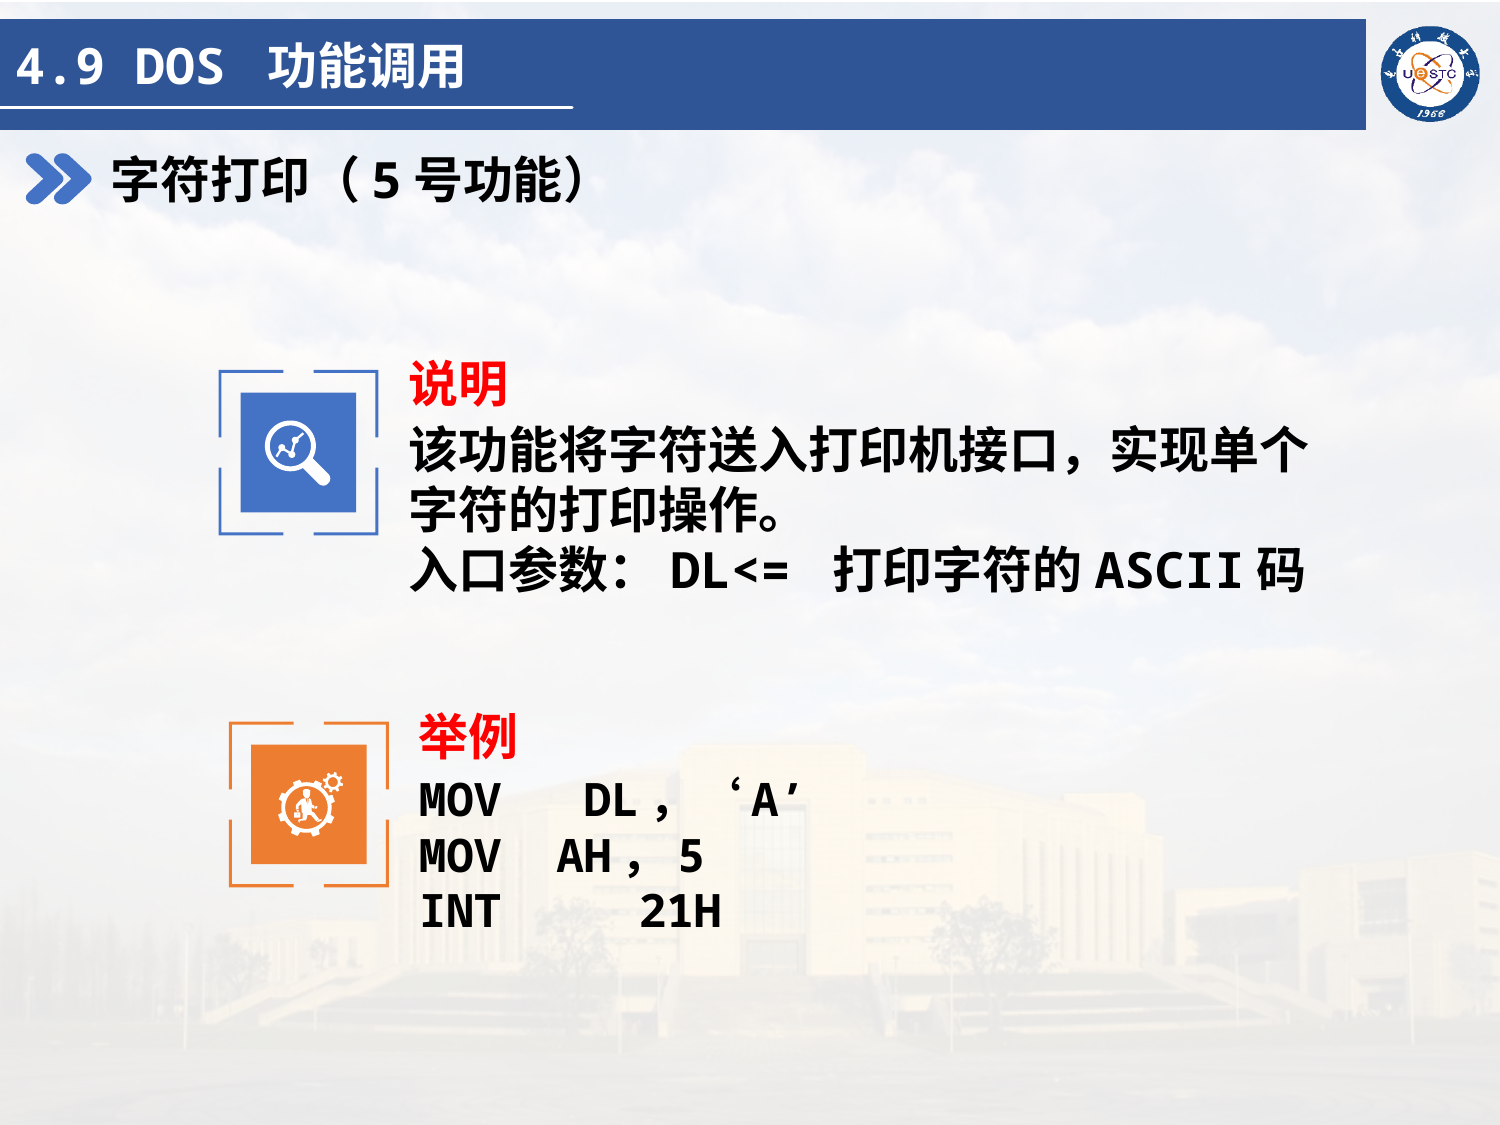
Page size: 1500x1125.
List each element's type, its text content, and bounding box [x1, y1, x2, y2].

text_box 字符打印（5号功能） [95, 140, 1315, 216]
text_box [228, 819, 295, 888]
text_box [53, 153, 92, 205]
text_box [323, 819, 390, 888]
text_box [278, 772, 344, 837]
text_box [312, 467, 379, 536]
text_box 4.9 DOS 功能调用 [0, 26, 1359, 114]
text_box [217, 467, 284, 536]
text_box [240, 392, 357, 513]
text_box 该功能将字符送入打印机接口，实现单个字符的打印操作。 入口参数：DL<= 打印字符的ASCII码 [408, 418, 1359, 649]
picture [1375, 20, 1486, 127]
text_box [312, 369, 379, 439]
text_box [264, 420, 331, 486]
text_box 举例 [418, 683, 1257, 765]
text_box [217, 369, 284, 439]
text_box [323, 721, 390, 790]
text_box [228, 721, 295, 790]
text_box 说明 [408, 331, 1247, 413]
text_box MOV DL，‘A’ MOV AH，5 INT 21H [418, 770, 1334, 937]
text_box [25, 153, 64, 205]
text_box [250, 743, 368, 865]
text_box [0, 19, 1366, 130]
